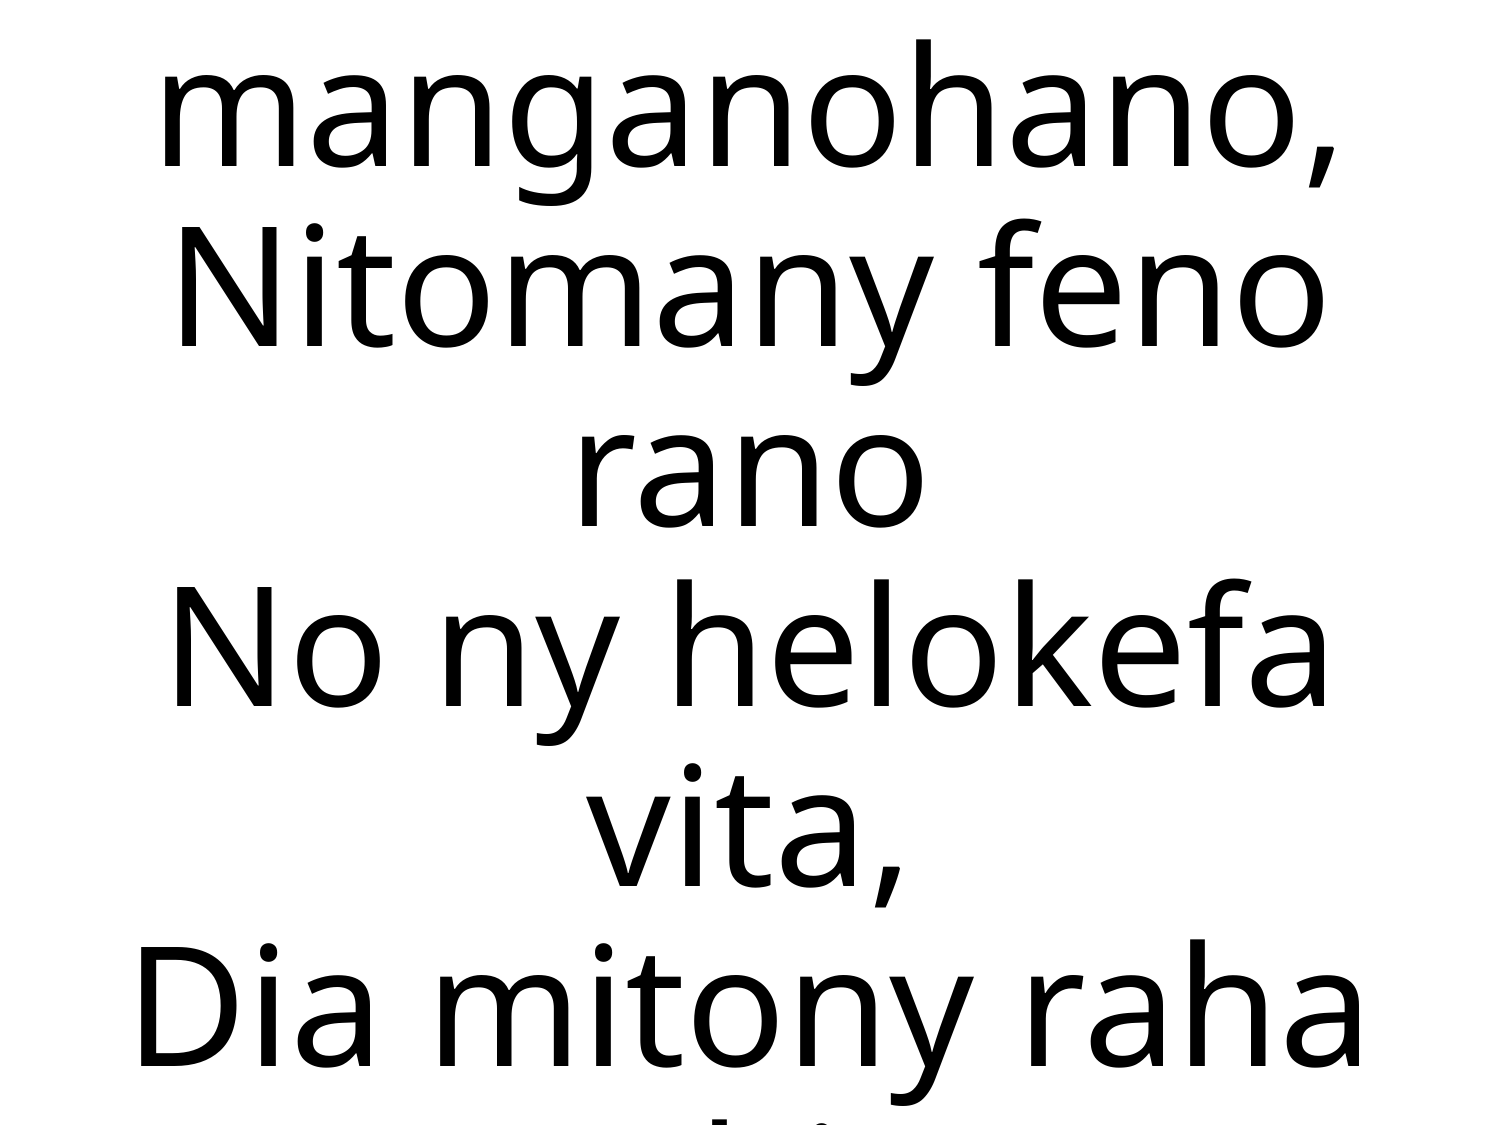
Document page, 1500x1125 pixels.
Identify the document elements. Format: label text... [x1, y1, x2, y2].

title 1 Masoko manganohano, Nitomany feno rano No ny helokefa vita, Dia mitony raha nahita [0, 453, 1500, 672]
